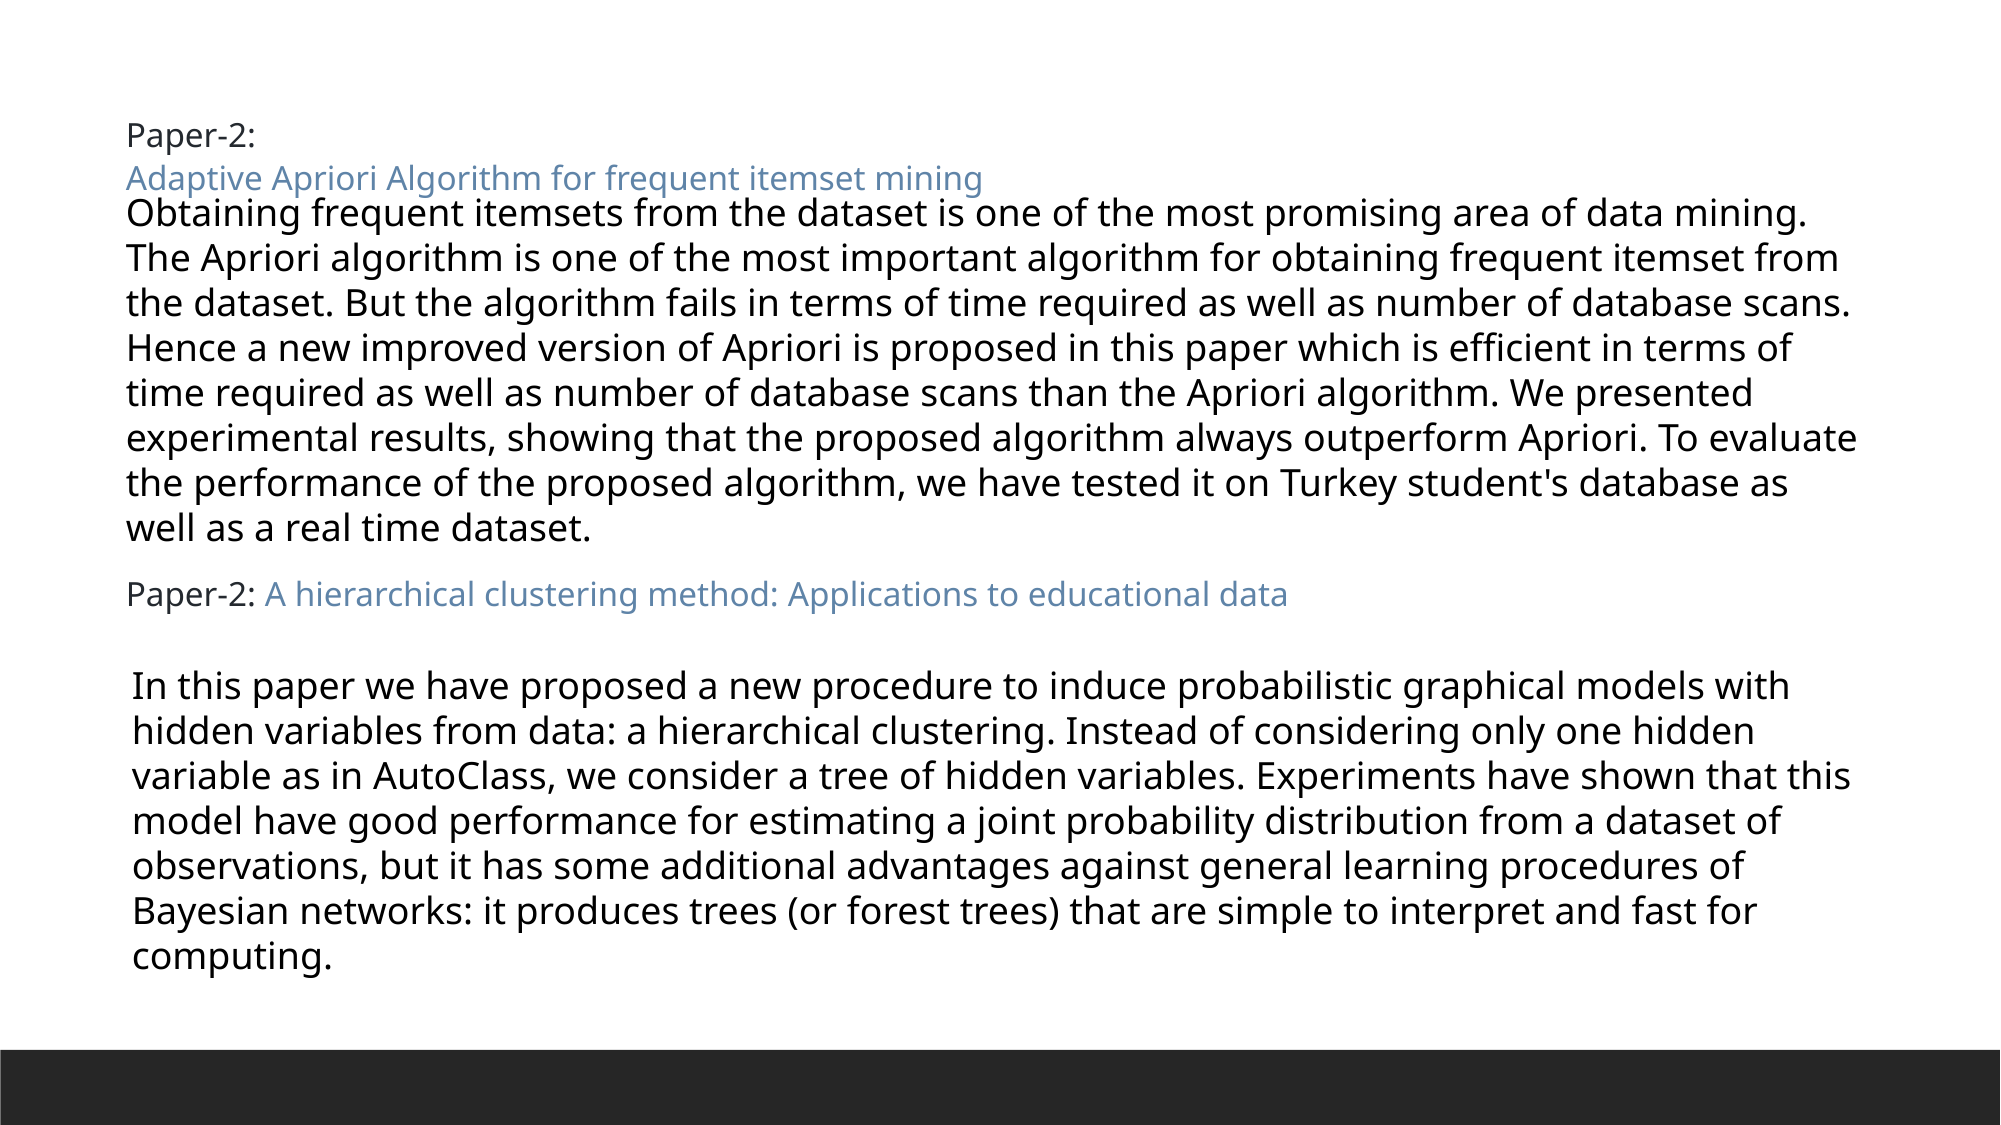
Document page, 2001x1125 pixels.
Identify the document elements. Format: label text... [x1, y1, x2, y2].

text_box Paper-2: Adaptive Apriori Algorithm for frequent itemset mining [111, 104, 1112, 181]
text_box Paper-2: A hierarchical clustering method: Applications to educational data [111, 562, 1532, 626]
text_box Obtaining frequent itemsets from the dataset is one of the most promising area of data mining. The Apriori algorithm is one of the most important algorithm for obtaining frequent itemset from the dataset. But the algorithm fails in terms of time required as well as number of database scans. Hence a new improved version of Apriori is proposed in this paper which is efficient in terms of time required as well as number of database scans than the Apriori algorithm. We presented experimental results, showing that the proposed algorithm always outperform Apriori. To evaluate the performance of the proposed algorithm, we have tested it on Turkey student's database as well as a real time dataset. [111, 181, 1877, 557]
text_box In this paper we have proposed a new procedure to induce probabilistic graphical models with hidden variables from data: a hierarchical clustering. Instead of considering only one hidden variable as in AutoClass, we consider a tree of hidden variables. Experiments have shown that this model have good performance for estimating a joint probability distribution from a dataset of observations, but it has some additional advantages against general learning procedures of Bayesian networks: it produces trees (or forest trees) that are simple to interpret and fast for computing. [117, 655, 1910, 985]
